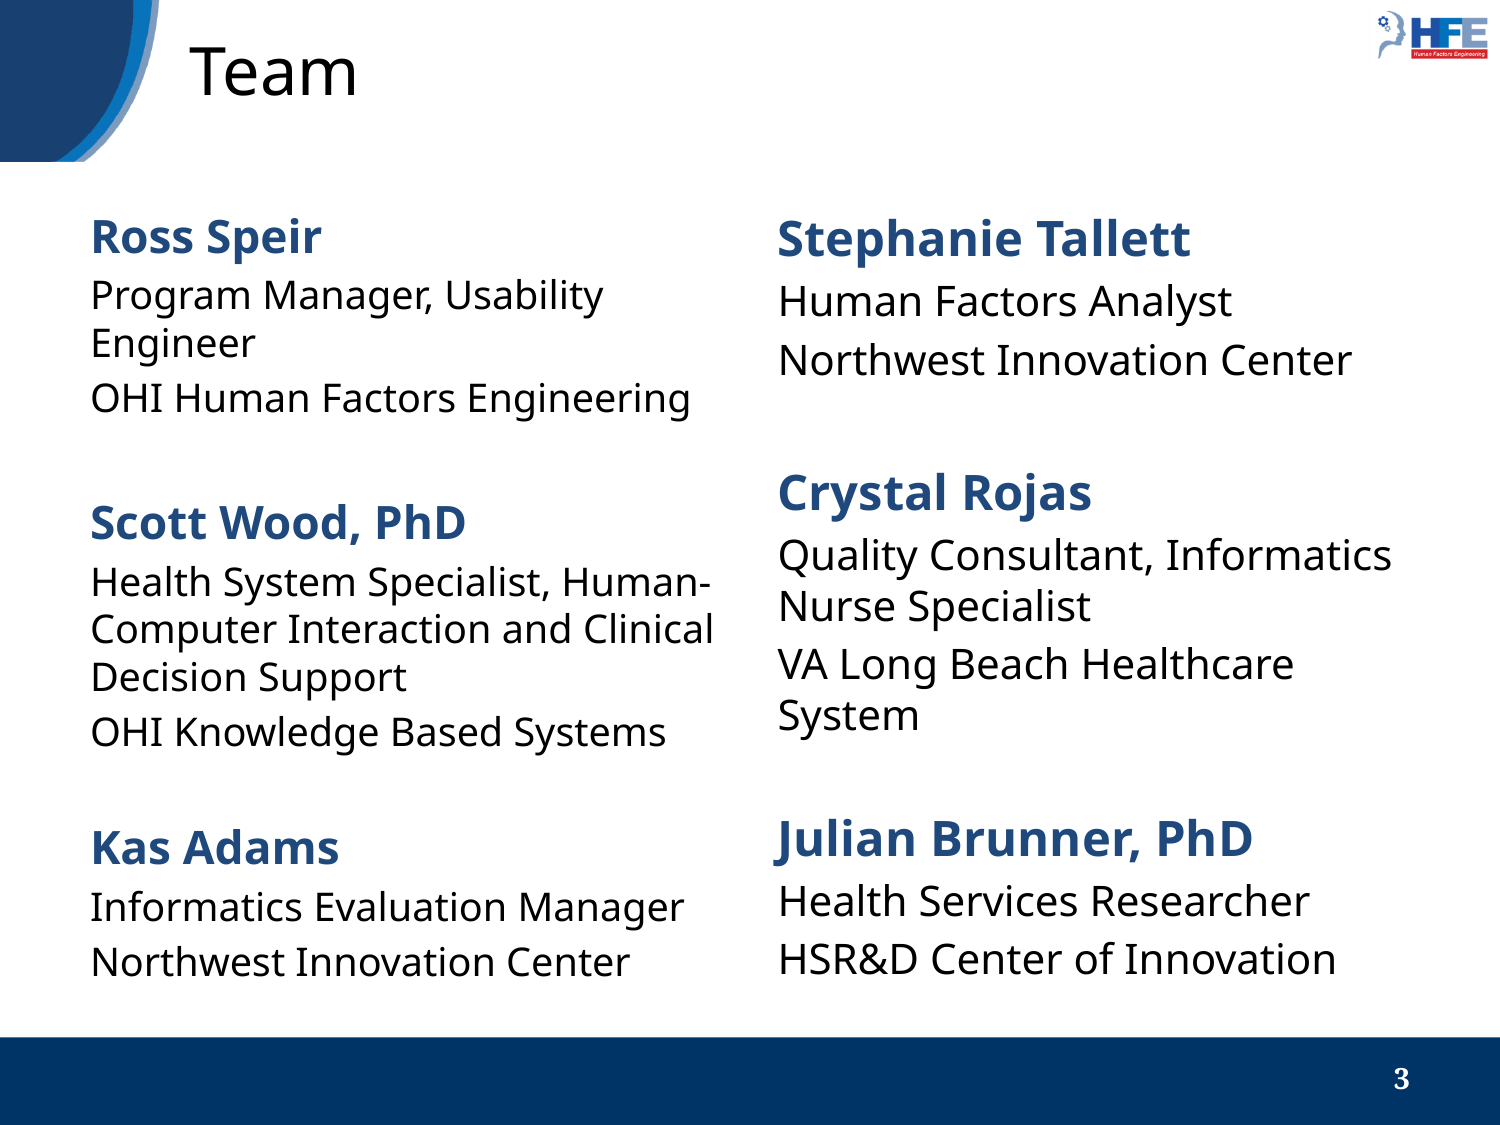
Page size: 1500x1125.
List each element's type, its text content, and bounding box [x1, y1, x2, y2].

list Ross Speir Program Manager, Usability Engineer OHI Human Factors Engineering Scott Wood, PhD Health System Specialist, Human-Computer Interaction and Clinical Decision Support OHI Knowledge Based Systems Kas Adams Informatics Evaluation Manager Northwest Innovation Center [75, 200, 738, 1005]
title Team [174, 0, 1375, 155]
picture [0, 0, 1500, 162]
slide_number 3 [1074, 1050, 1425, 1110]
list Stephanie Tallett Human Factors Analyst Northwest Innovation Center Crystal Rojas Quality Consultant, Informatics Nurse Specialist VA Long Beach Healthcare System Julian Brunner, PhD Health Services Researcher HSR&D Center of Innovation [762, 200, 1425, 1005]
